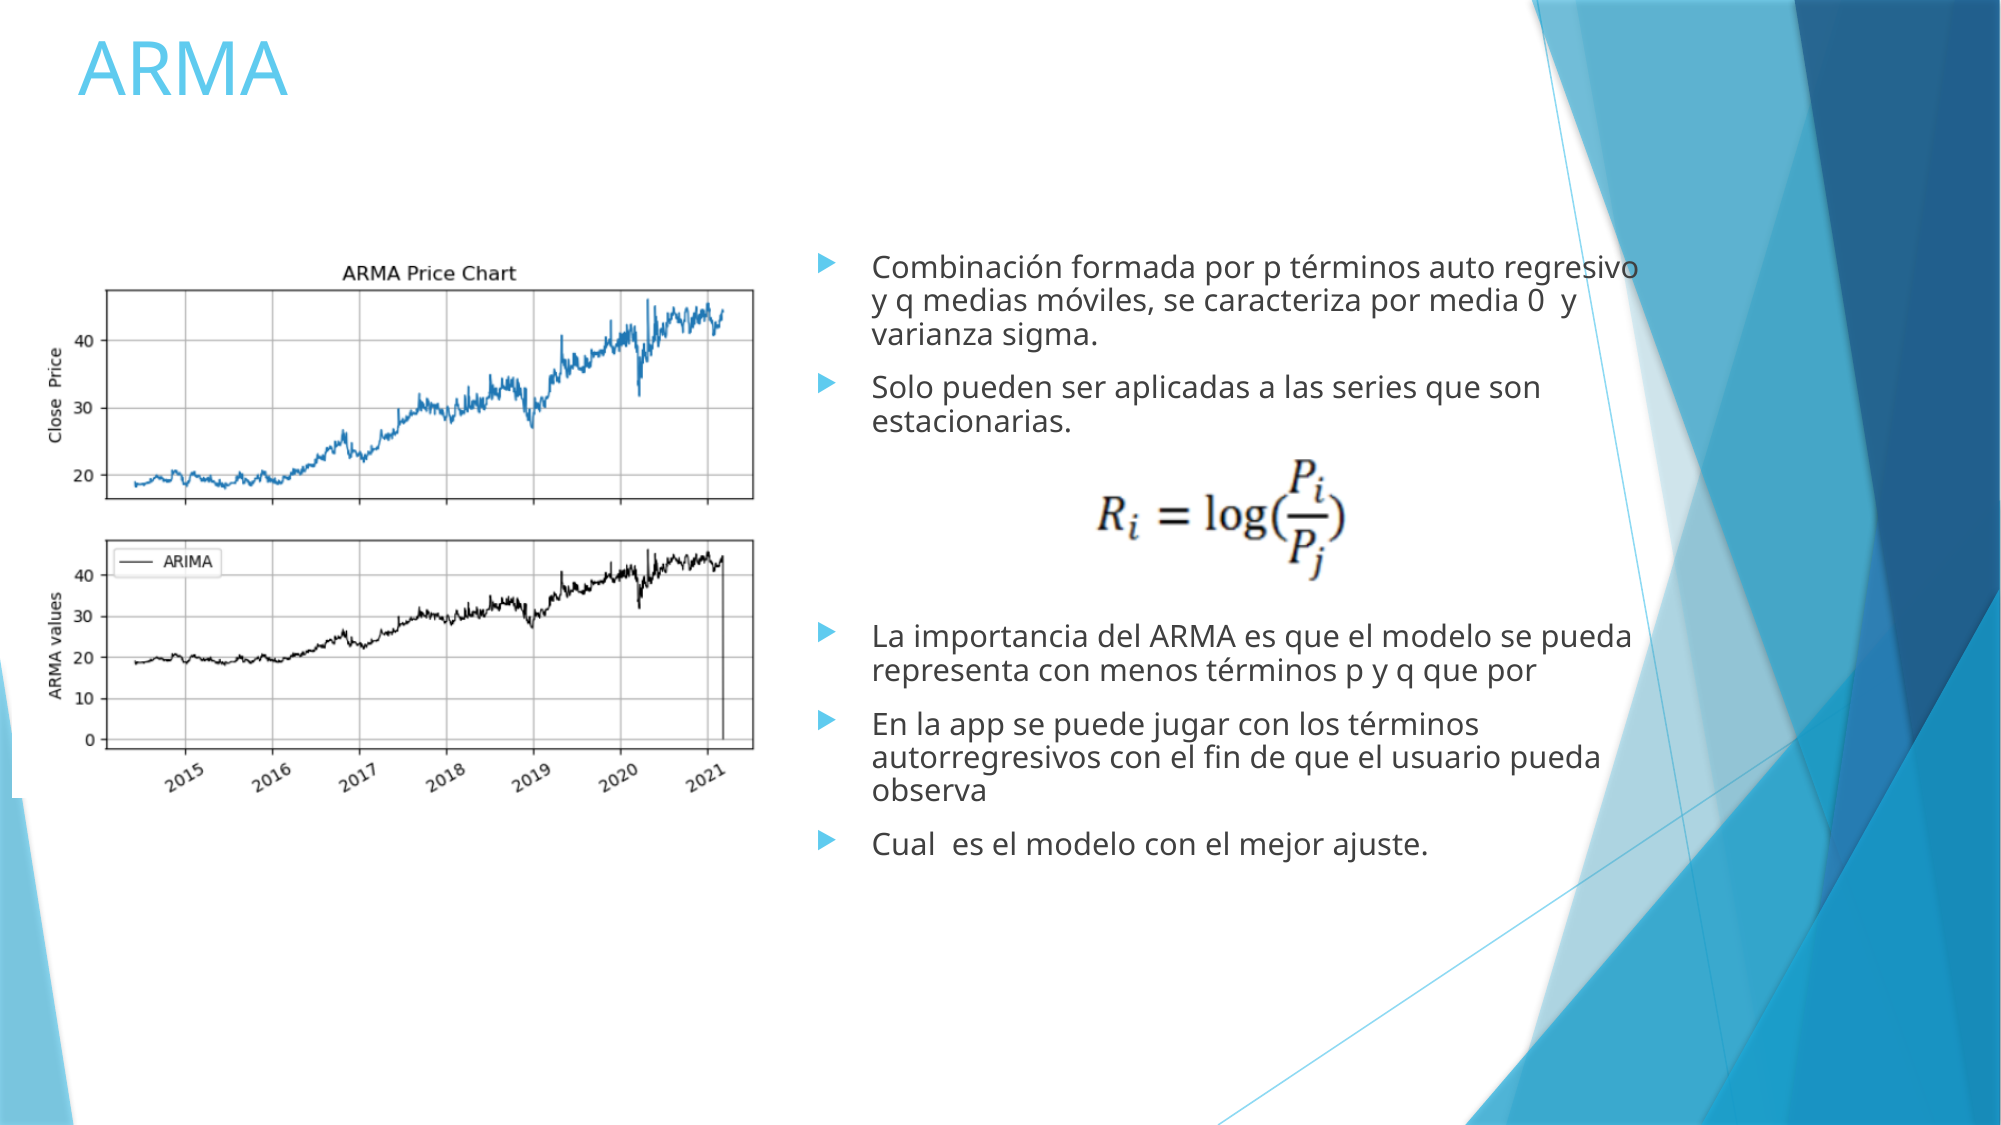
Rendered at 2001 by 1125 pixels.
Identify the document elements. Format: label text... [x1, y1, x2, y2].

text_box ARMA [63, 13, 1474, 231]
picture [12, 229, 802, 798]
picture [1086, 458, 1372, 591]
list Combinación formada por p términos auto regresivo y q medias móviles, se caracteriza por media 0 y varianza sigma. Solo pueden ser aplicadas a las series que son estacionarias. La importancia del ARMA es que el modelo se pueda representa con menos términos p y q que por En la app se puede jugar con los términos autorregresivos con el fin de que el usuario pueda observa Cual es el modelo con el mejor ajuste. [800, 244, 1657, 881]
